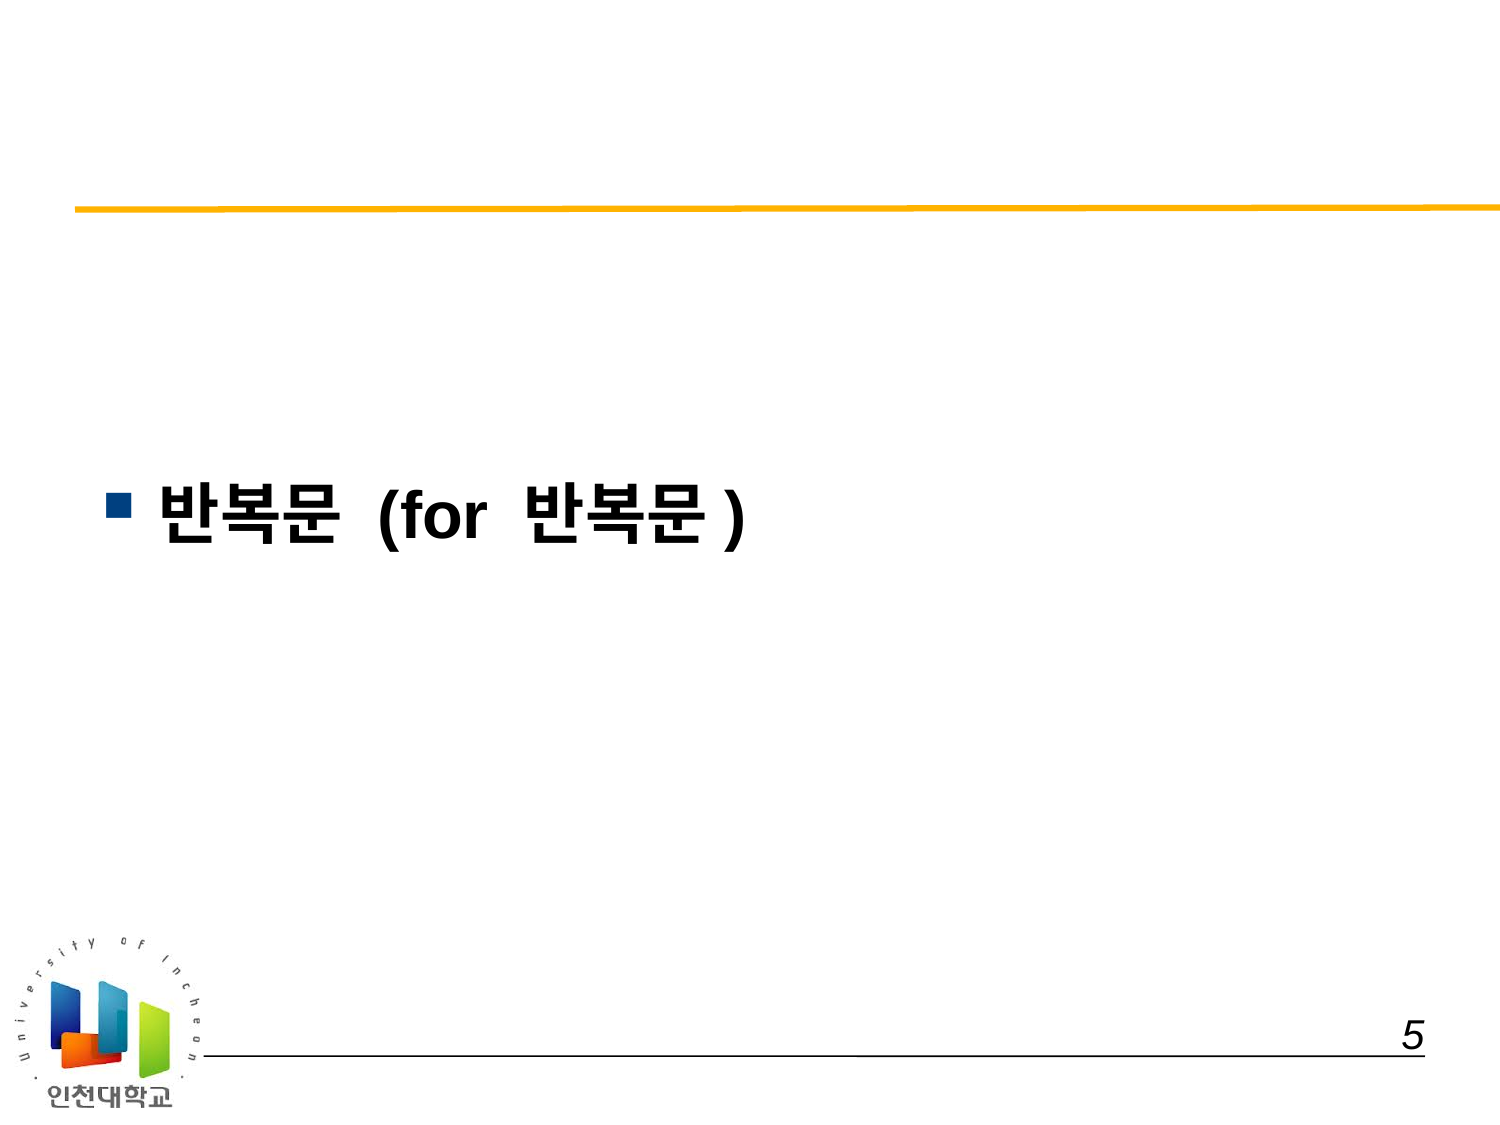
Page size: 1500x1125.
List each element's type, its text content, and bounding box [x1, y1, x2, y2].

slide_number 5 [1112, 999, 1440, 1057]
list 반복문 (for 반복문) [87, 237, 1457, 919]
picture [14, 937, 200, 1108]
